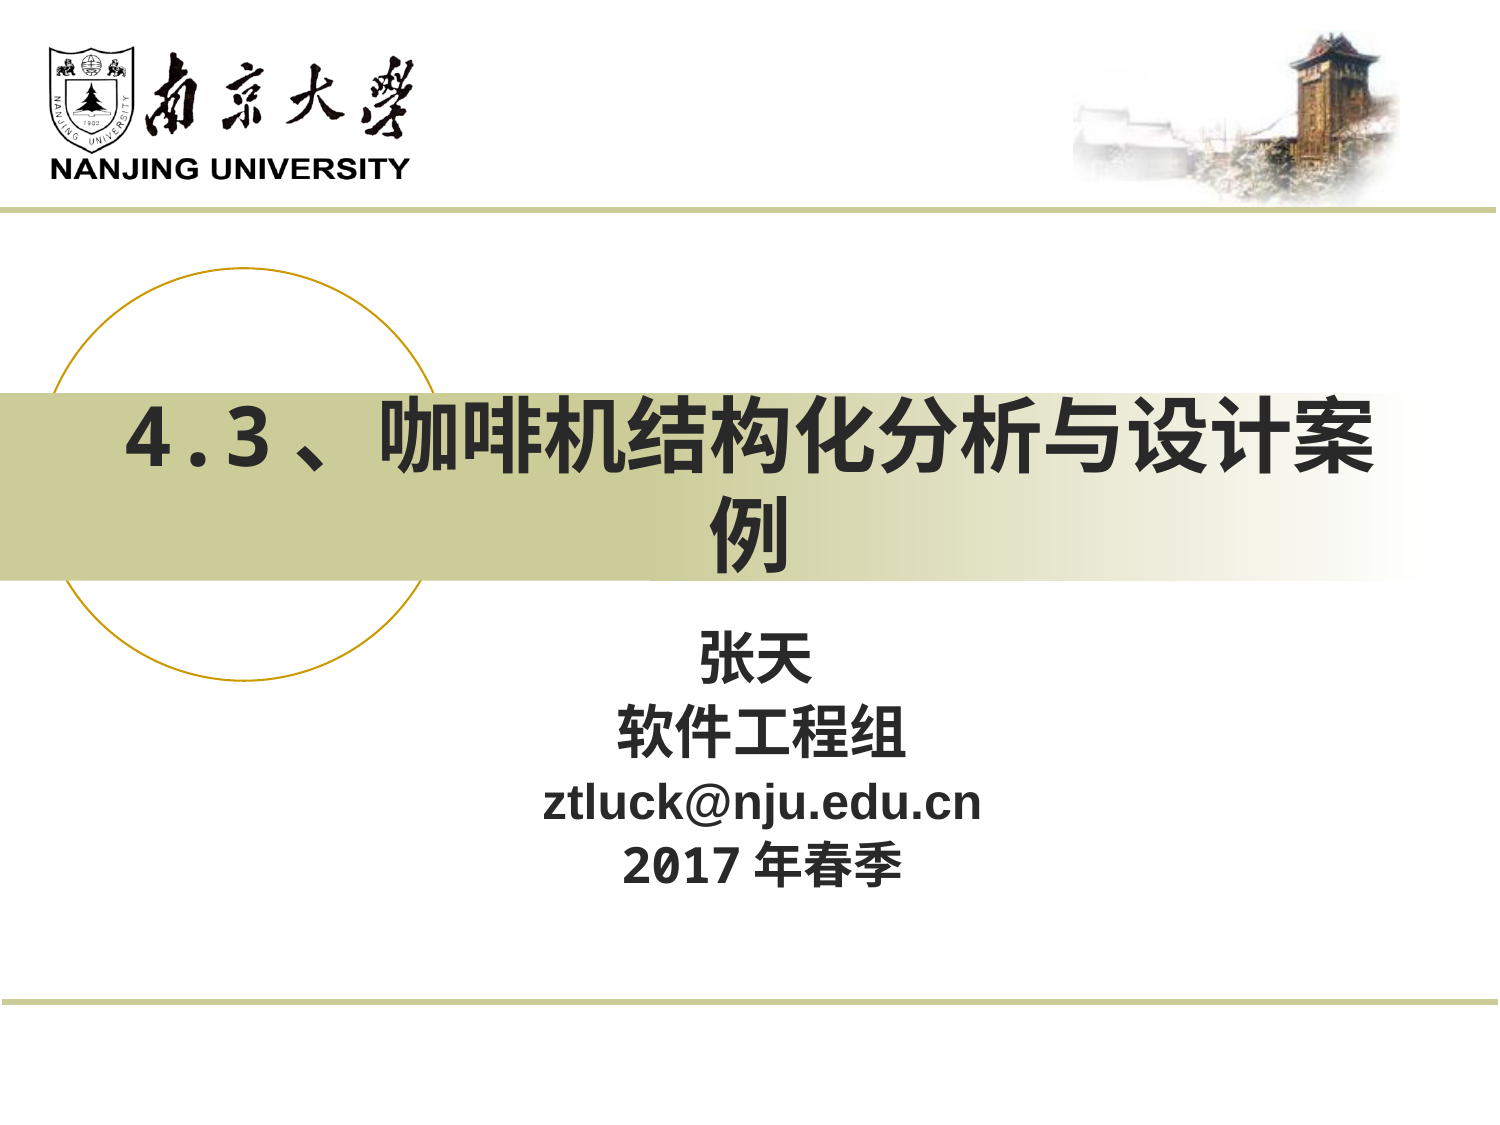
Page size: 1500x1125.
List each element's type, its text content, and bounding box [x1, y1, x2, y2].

picture [41, 42, 420, 192]
picture [2, 999, 1498, 1005]
subtitle 张天 软件工程组 ztluck@nju.edu.cn 2017年春季 [76, 621, 1448, 972]
title 4.3、咖啡机结构化分析与设计案例 [88, 351, 1412, 614]
picture [0, 30, 1496, 213]
